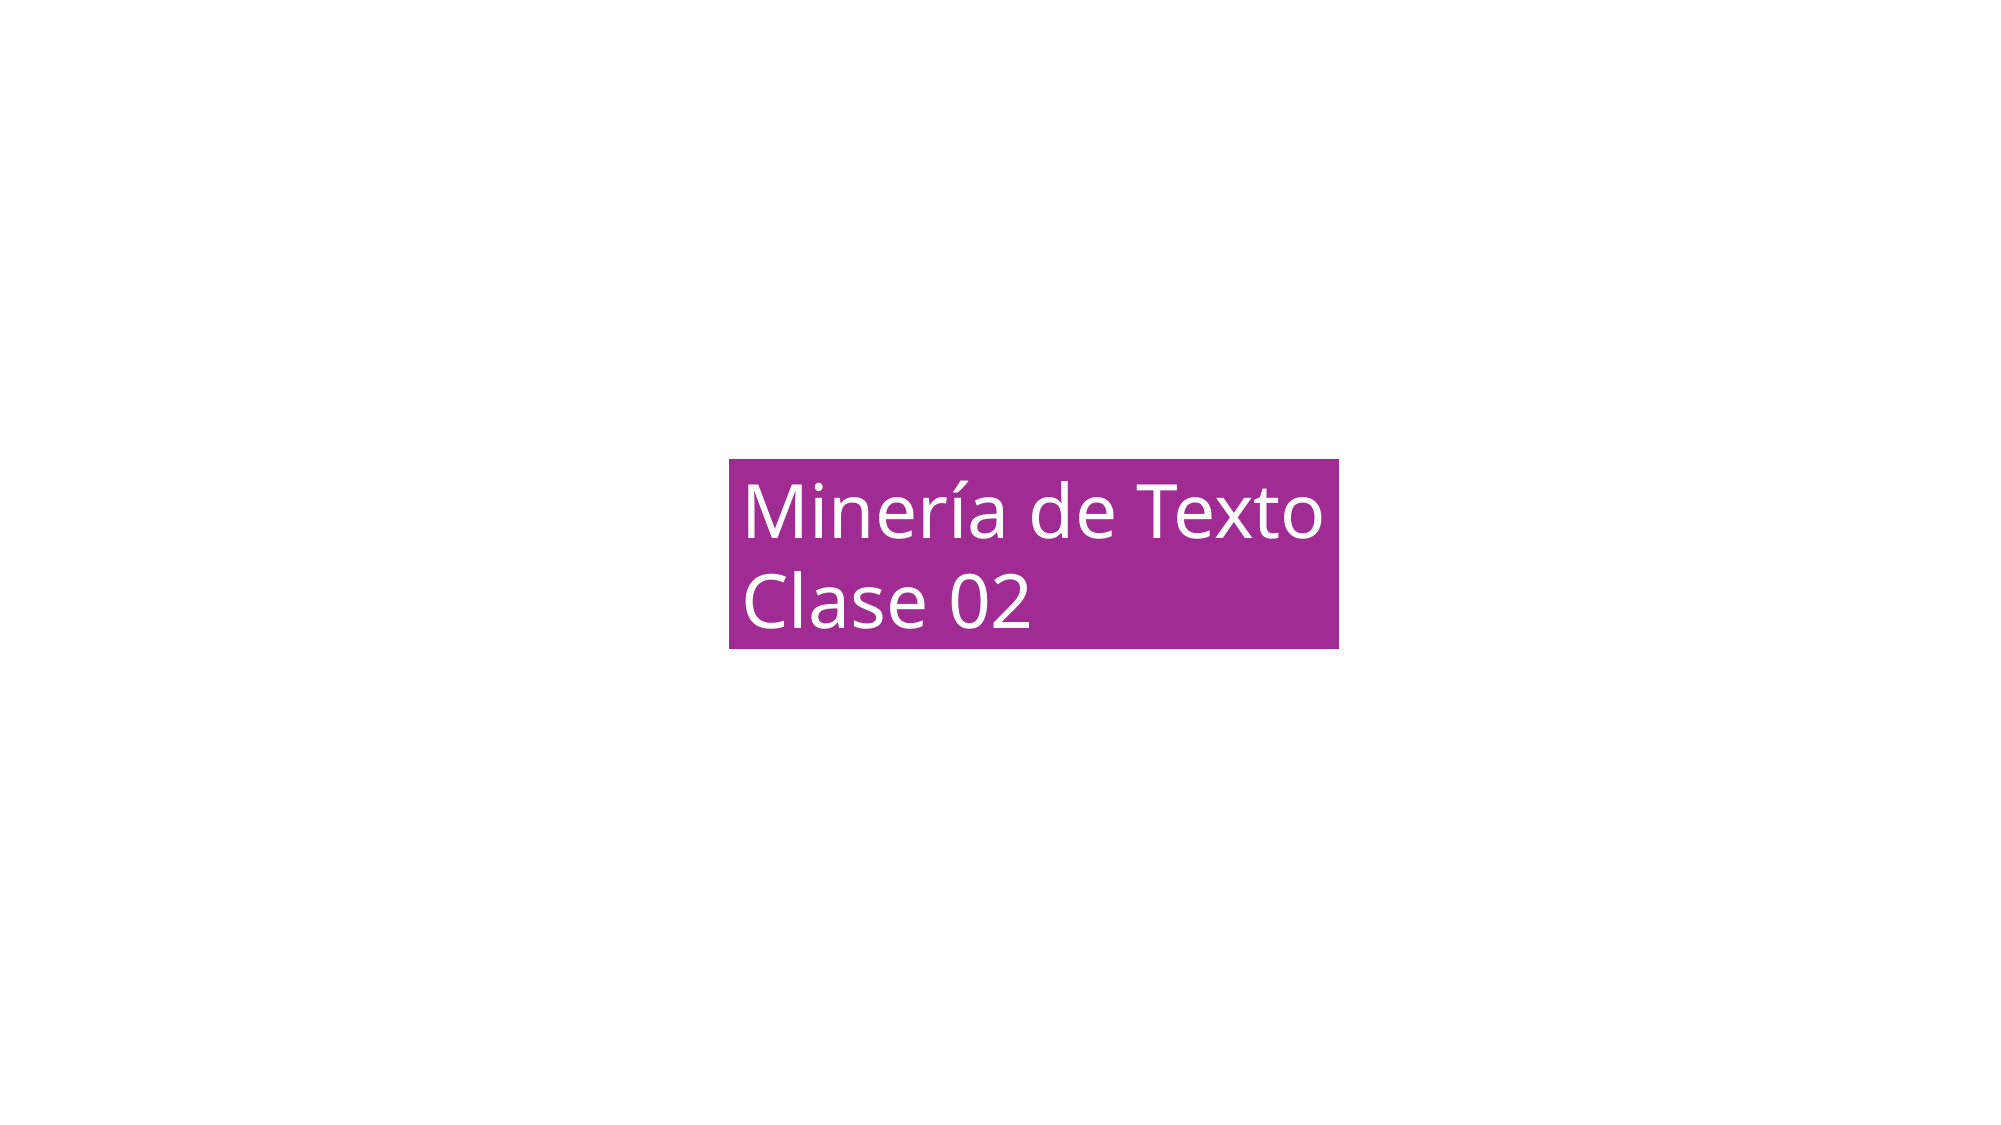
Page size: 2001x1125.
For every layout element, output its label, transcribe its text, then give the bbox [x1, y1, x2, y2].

text_box Minería de Texto Clase 02 [725, 454, 1344, 653]
